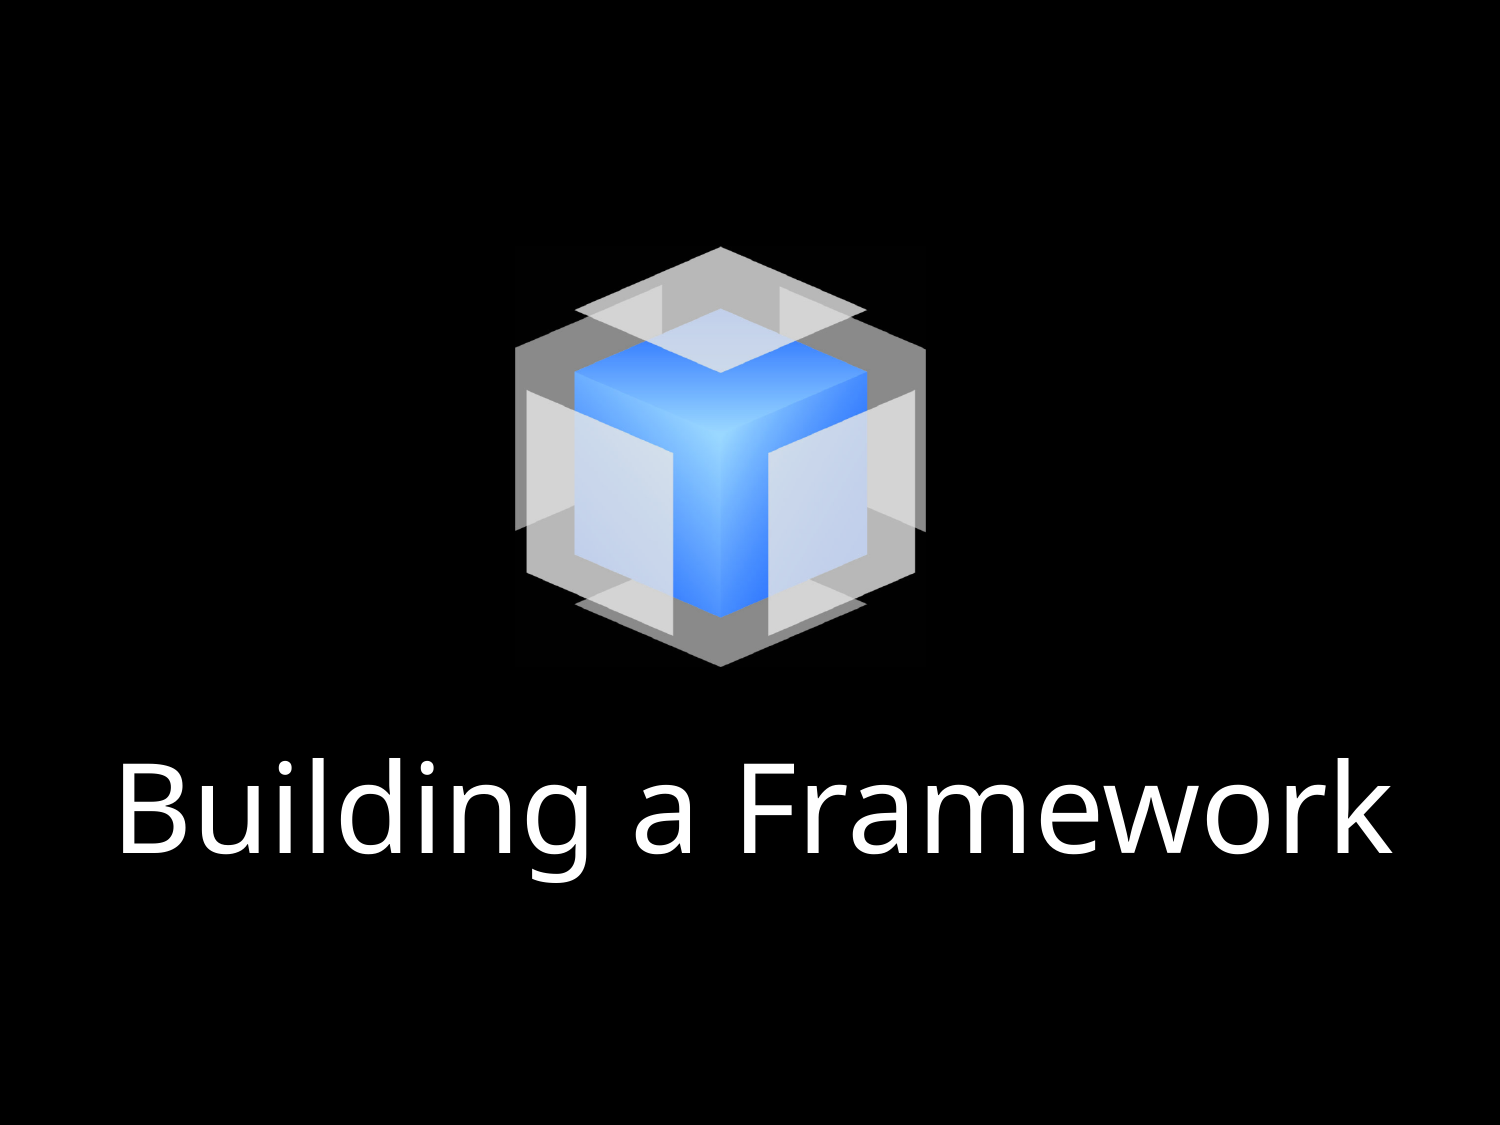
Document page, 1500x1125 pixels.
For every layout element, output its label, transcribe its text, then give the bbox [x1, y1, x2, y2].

picture [515, 245, 927, 668]
list Building a Framework [70, 70, 1425, 1043]
